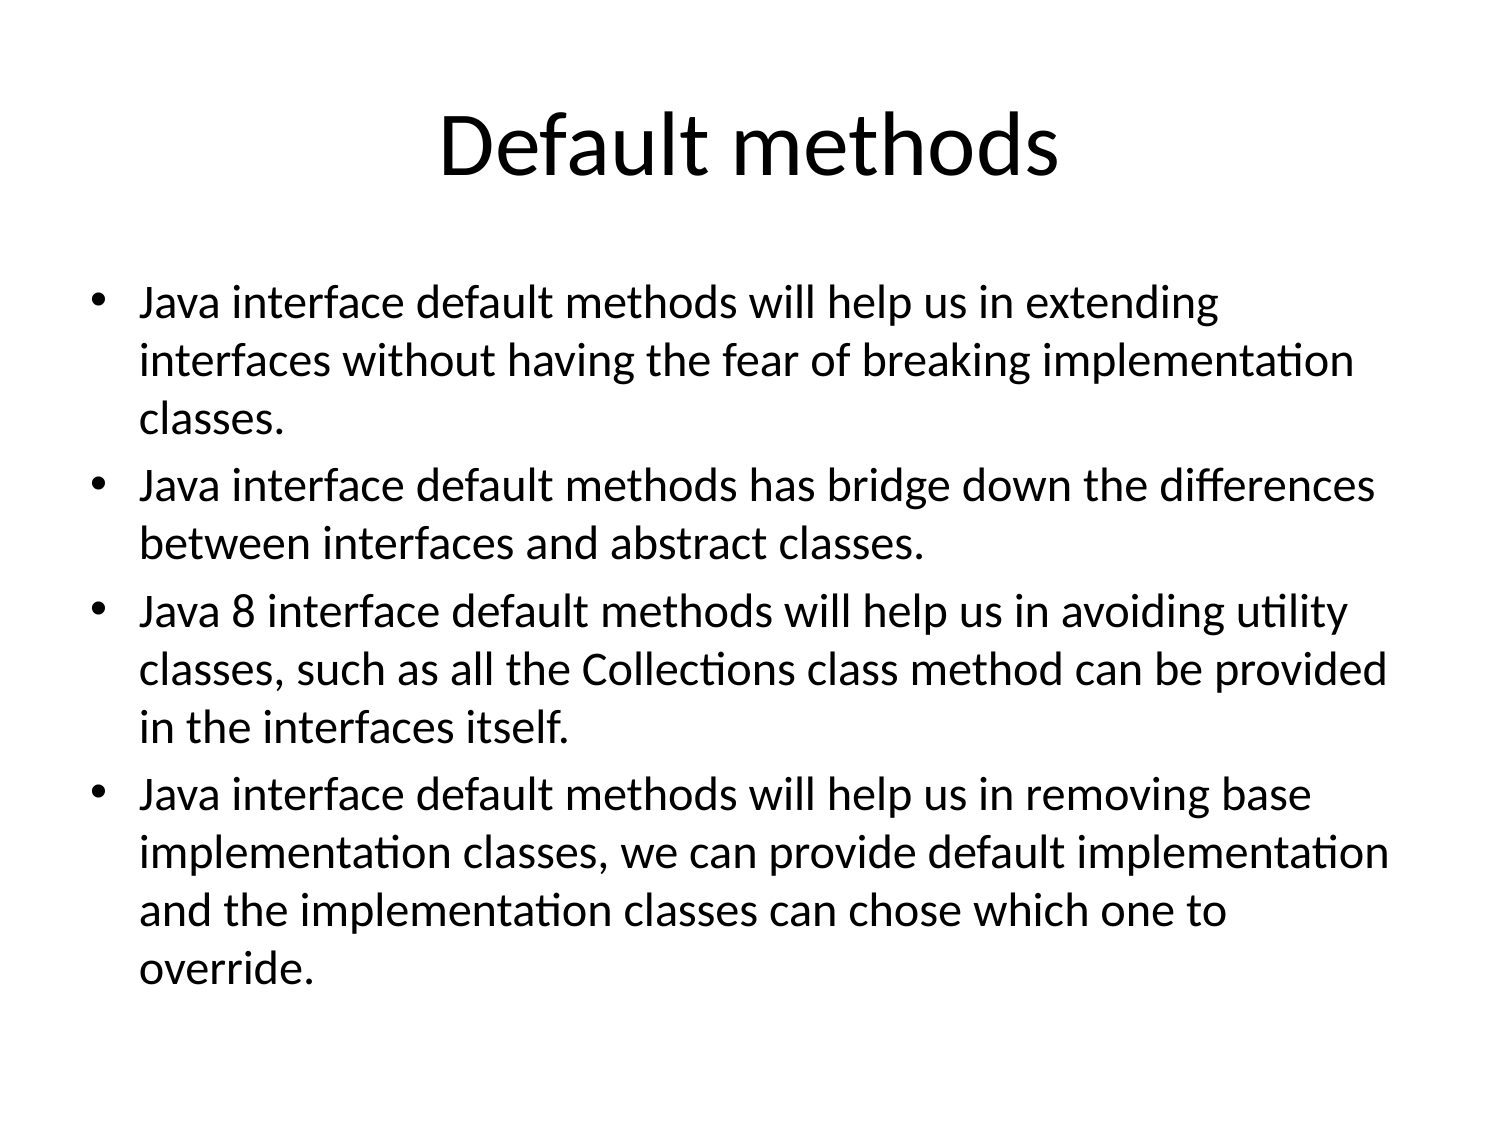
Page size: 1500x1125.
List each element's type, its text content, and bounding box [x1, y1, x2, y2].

list Java interface default methods will help us in extending interfaces without having the fear of breaking implementation classes. Java interface default methods has bridge down the differences between interfaces and abstract classes. Java 8 interface default methods will help us in avoiding utility classes, such as all the Collections class method can be provided in the interfaces itself. Java interface default methods will help us in removing base implementation classes, we can provide default implementation and the implementation classes can chose which one to override. [75, 262, 1425, 1005]
title Default methods [75, 45, 1425, 233]
